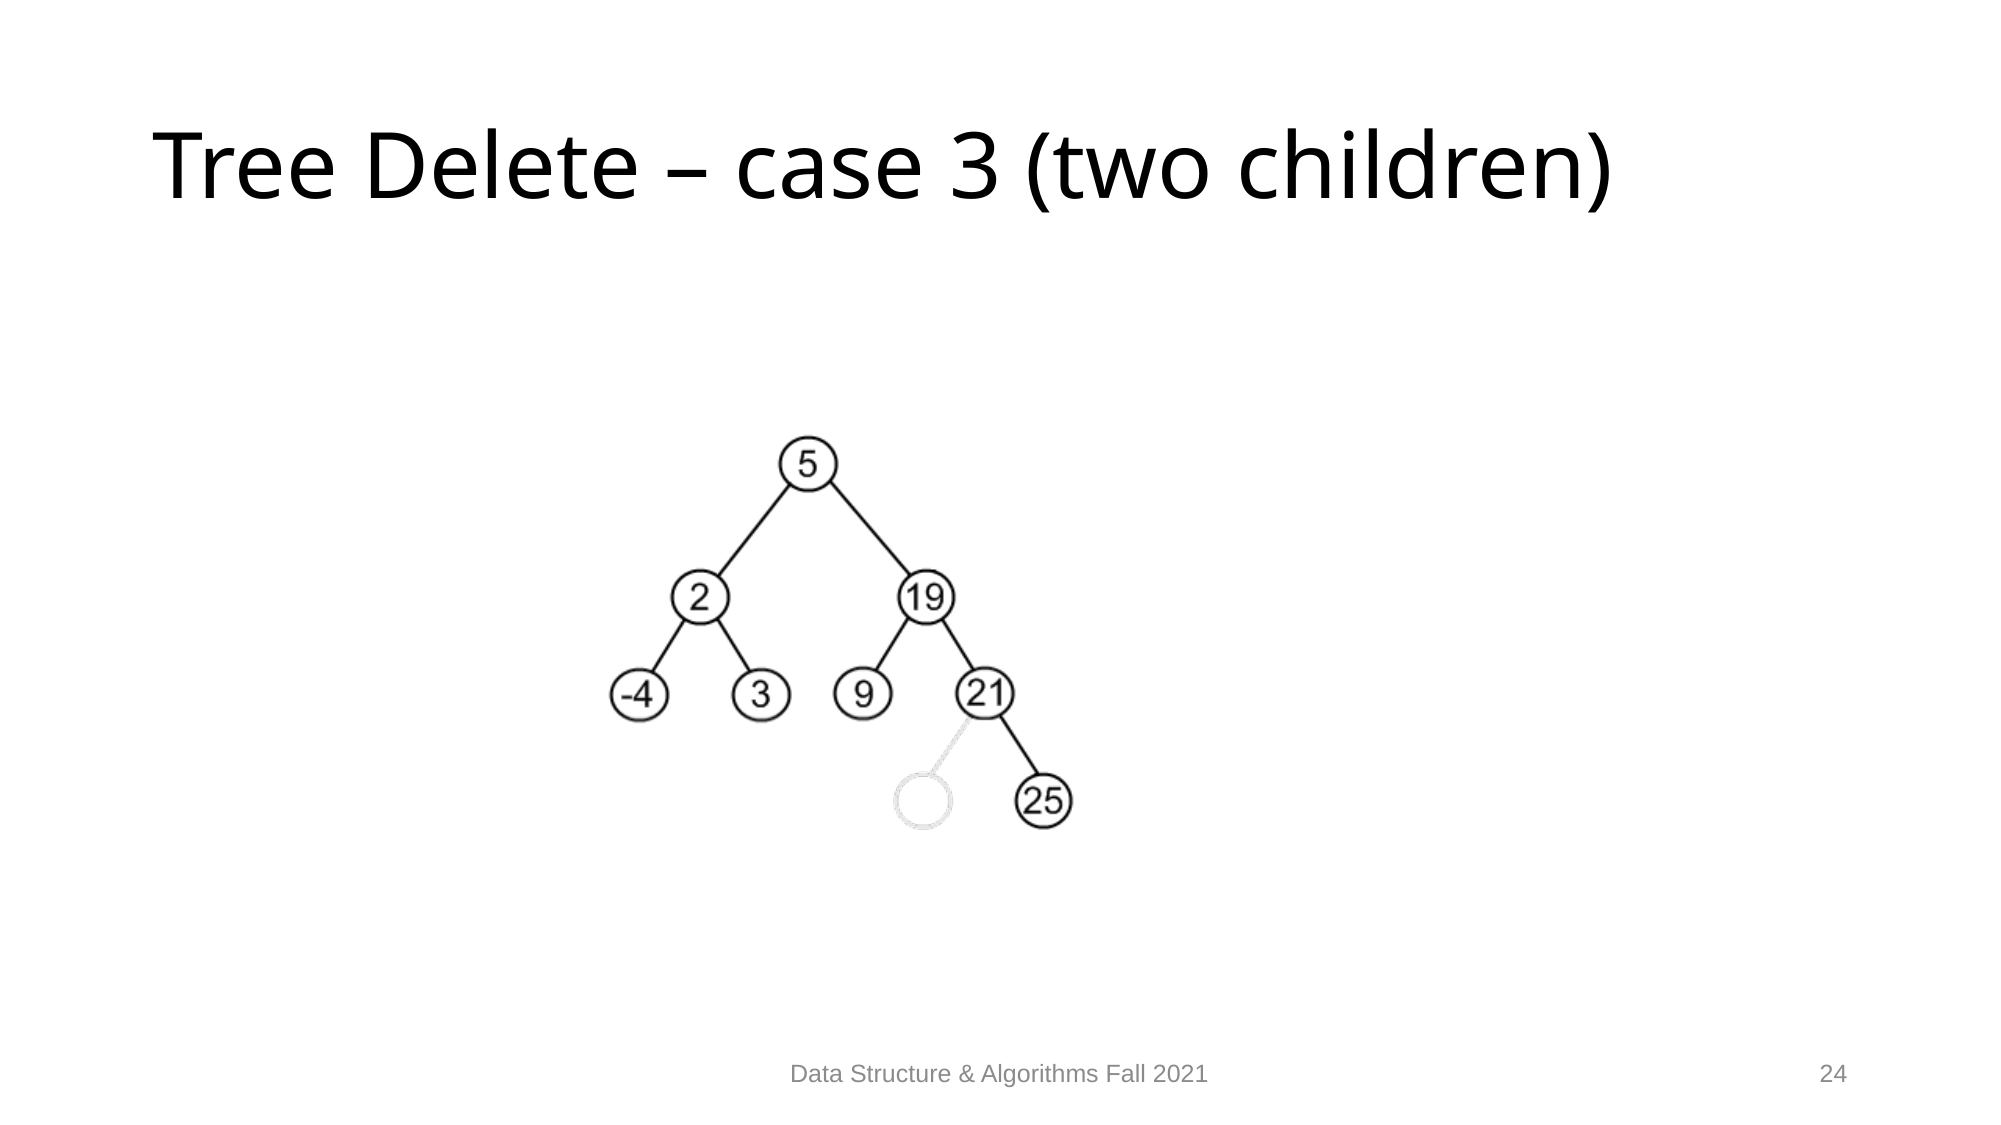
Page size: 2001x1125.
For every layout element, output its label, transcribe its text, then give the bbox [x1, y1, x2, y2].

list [570, 421, 1430, 891]
footer Data Structure & Algorithms Fall 2021 [662, 1042, 1338, 1103]
title Tree Delete – case 3 (two children) [137, 59, 1863, 278]
slide_number 24 [1412, 1042, 1863, 1103]
